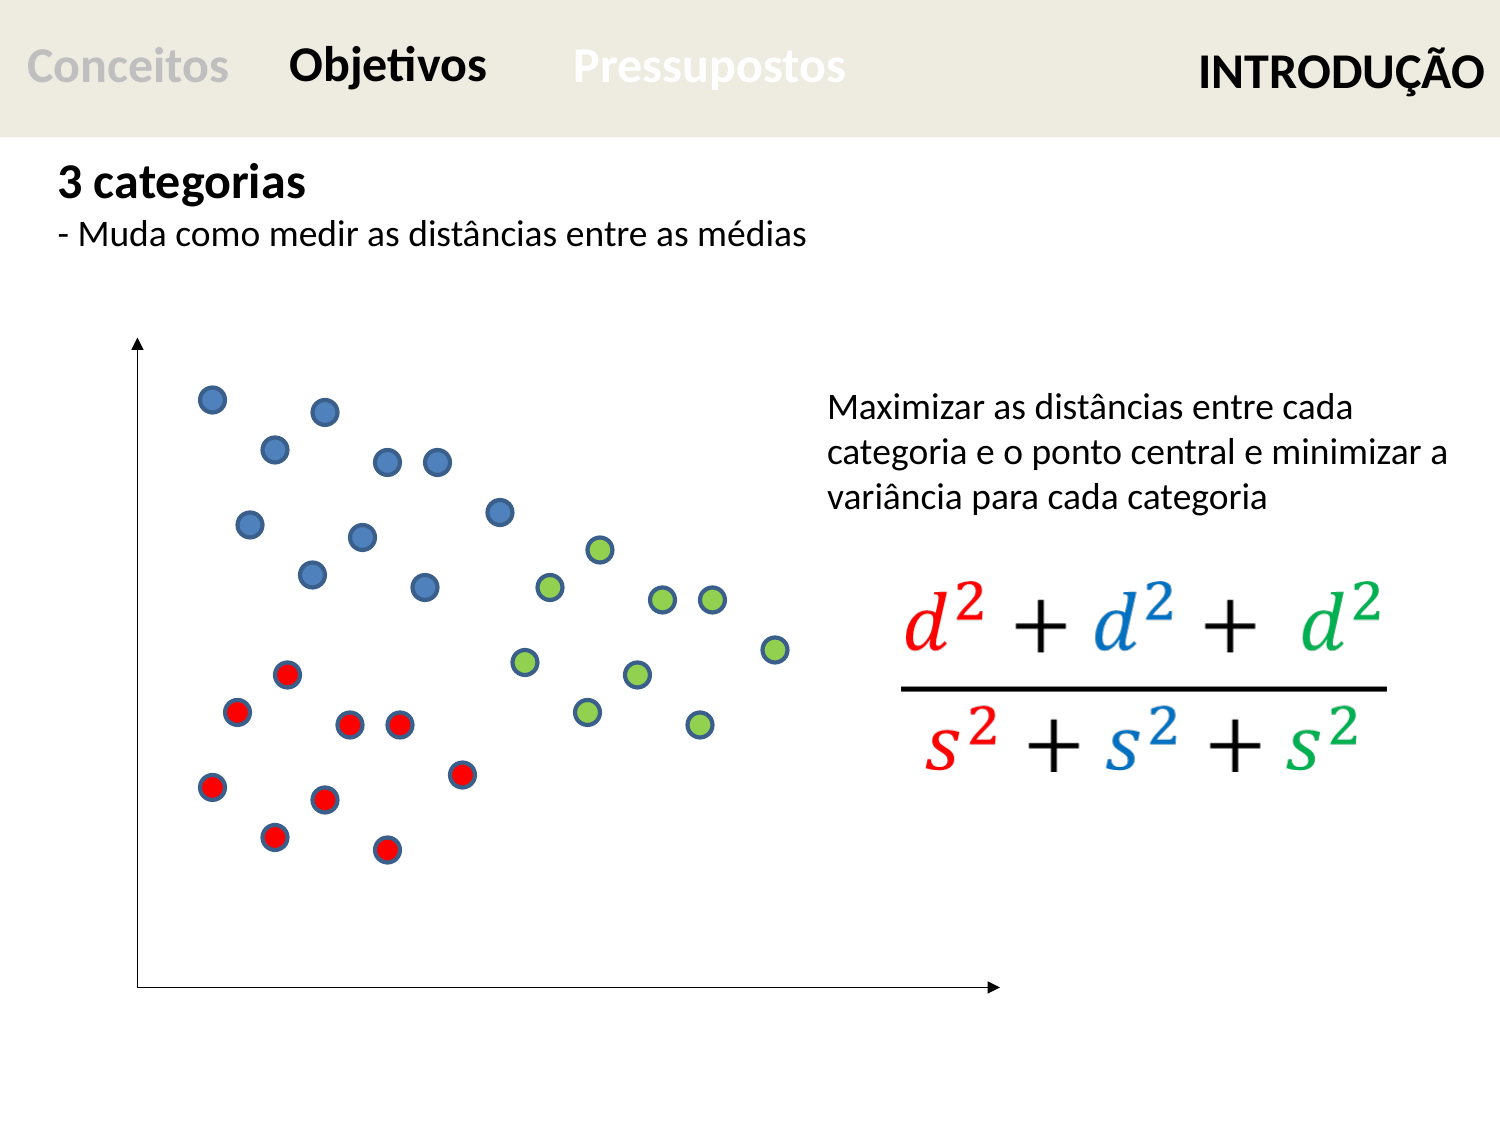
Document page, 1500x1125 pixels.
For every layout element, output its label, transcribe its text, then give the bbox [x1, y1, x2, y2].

text_box [310, 397, 340, 428]
title INTRODUÇÃO [0, 0, 1500, 138]
text_box [235, 510, 265, 540]
text_box [510, 647, 540, 678]
text_box [422, 447, 453, 478]
text_box [585, 535, 615, 565]
text_box [260, 822, 290, 853]
text_box [197, 772, 228, 802]
text_box 3 categorias - Muda como medir as distâncias entre as médias [42, 141, 823, 262]
text_box Conceitos [12, 24, 250, 100]
text_box [197, 385, 228, 415]
text_box [485, 497, 515, 528]
text_box [385, 710, 415, 740]
text_box Pressupostos [558, 24, 862, 100]
text_box [447, 760, 478, 790]
text_box [222, 697, 253, 728]
picture [887, 568, 1403, 776]
text_box [372, 447, 403, 478]
text_box [760, 635, 790, 665]
text_box [622, 660, 653, 690]
text_box Maximizar as distâncias entre cada categoria e o ponto central e minimizar a variância para cada categoria [812, 374, 1500, 525]
text_box [410, 572, 440, 603]
text_box [347, 522, 378, 553]
text_box [685, 710, 715, 740]
text_box [297, 560, 328, 590]
text_box [260, 435, 290, 465]
text_box [335, 710, 365, 740]
text_box [535, 572, 565, 603]
text_box [310, 785, 340, 815]
text_box [647, 585, 678, 615]
text_box [572, 697, 603, 728]
text_box [372, 835, 403, 865]
text_box Objetivos [275, 24, 538, 99]
text_box [697, 585, 728, 615]
text_box [272, 660, 303, 690]
